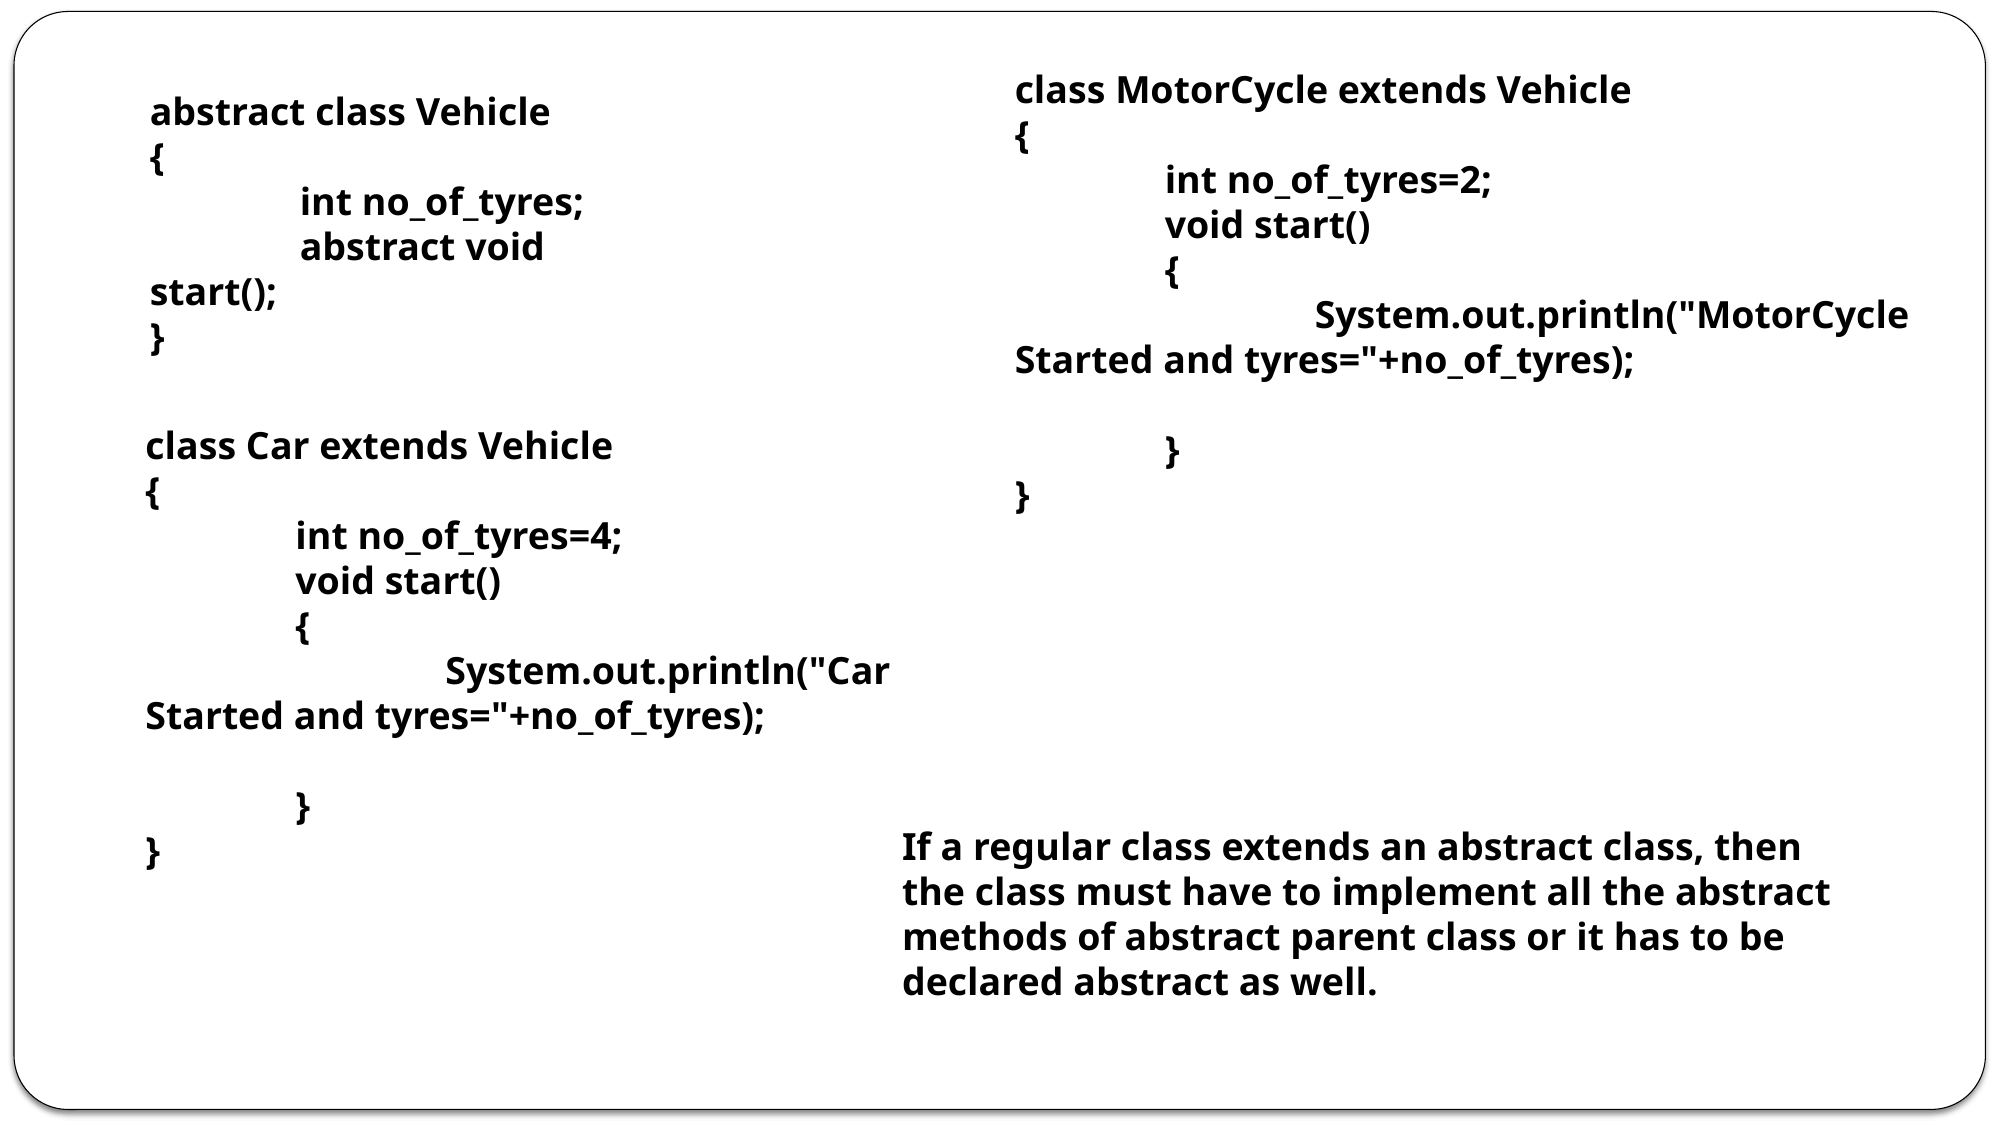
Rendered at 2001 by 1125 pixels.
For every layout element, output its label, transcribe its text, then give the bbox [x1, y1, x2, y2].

text_box class MotorCycle extends Vehicle { int no_of_tyres=2; void start() { System.out.println("MotorCycle Started and tyres="+no_of_tyres); } } [999, 58, 2000, 524]
text_box class Car extends Vehicle { int no_of_tyres=4; void start() { System.out.println("Car Started and tyres="+no_of_tyres); } } [130, 414, 950, 880]
text_box abstract class Vehicle { int no_of_tyres; abstract void start(); } [135, 80, 656, 366]
text_box If a regular class extends an abstract class, then the class must have to implement all the abstract methods of abstract parent class or it has to be declared abstract as well. [887, 815, 1888, 1011]
